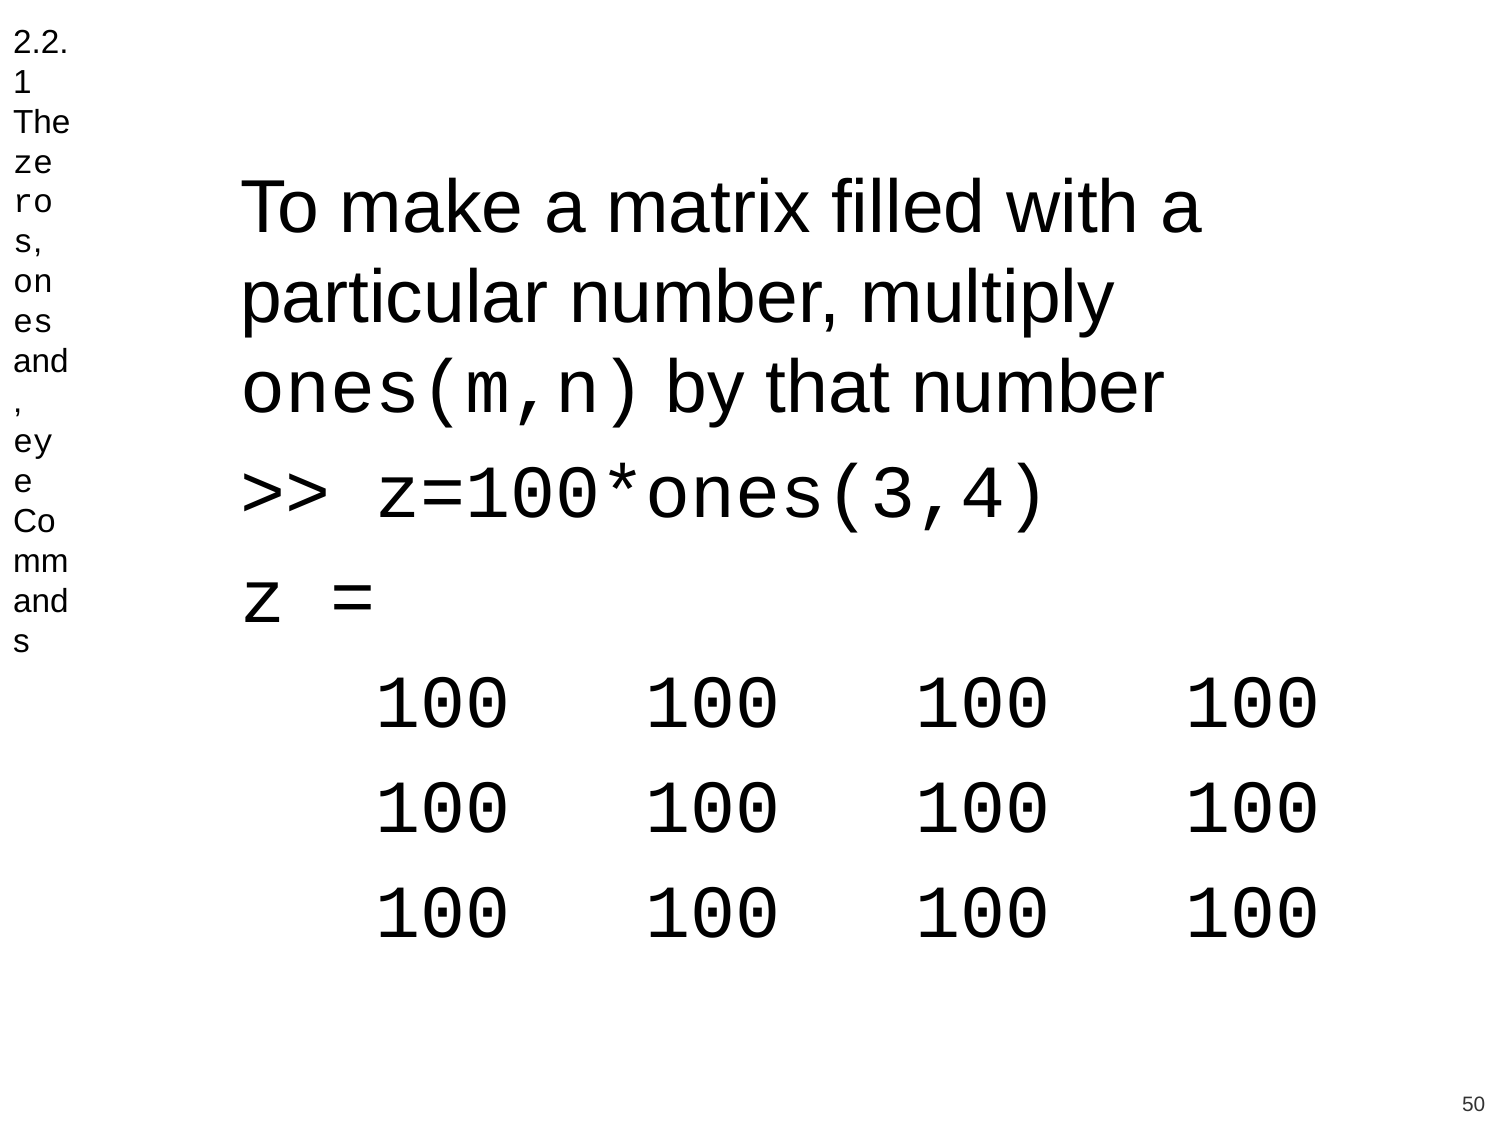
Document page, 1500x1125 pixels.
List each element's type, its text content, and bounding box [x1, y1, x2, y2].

list To make a matrix filled with a particular number, multiply ones(m,n) by that number >> z=100*ones(3,4) z = 100 100 100 100 100 100 100 100 100 100 100 100 [225, 149, 1463, 975]
list 2.2.1 The zeros, ones and, eye Commands [12, 12, 72, 60]
slide_number 50 [1421, 1083, 1500, 1122]
